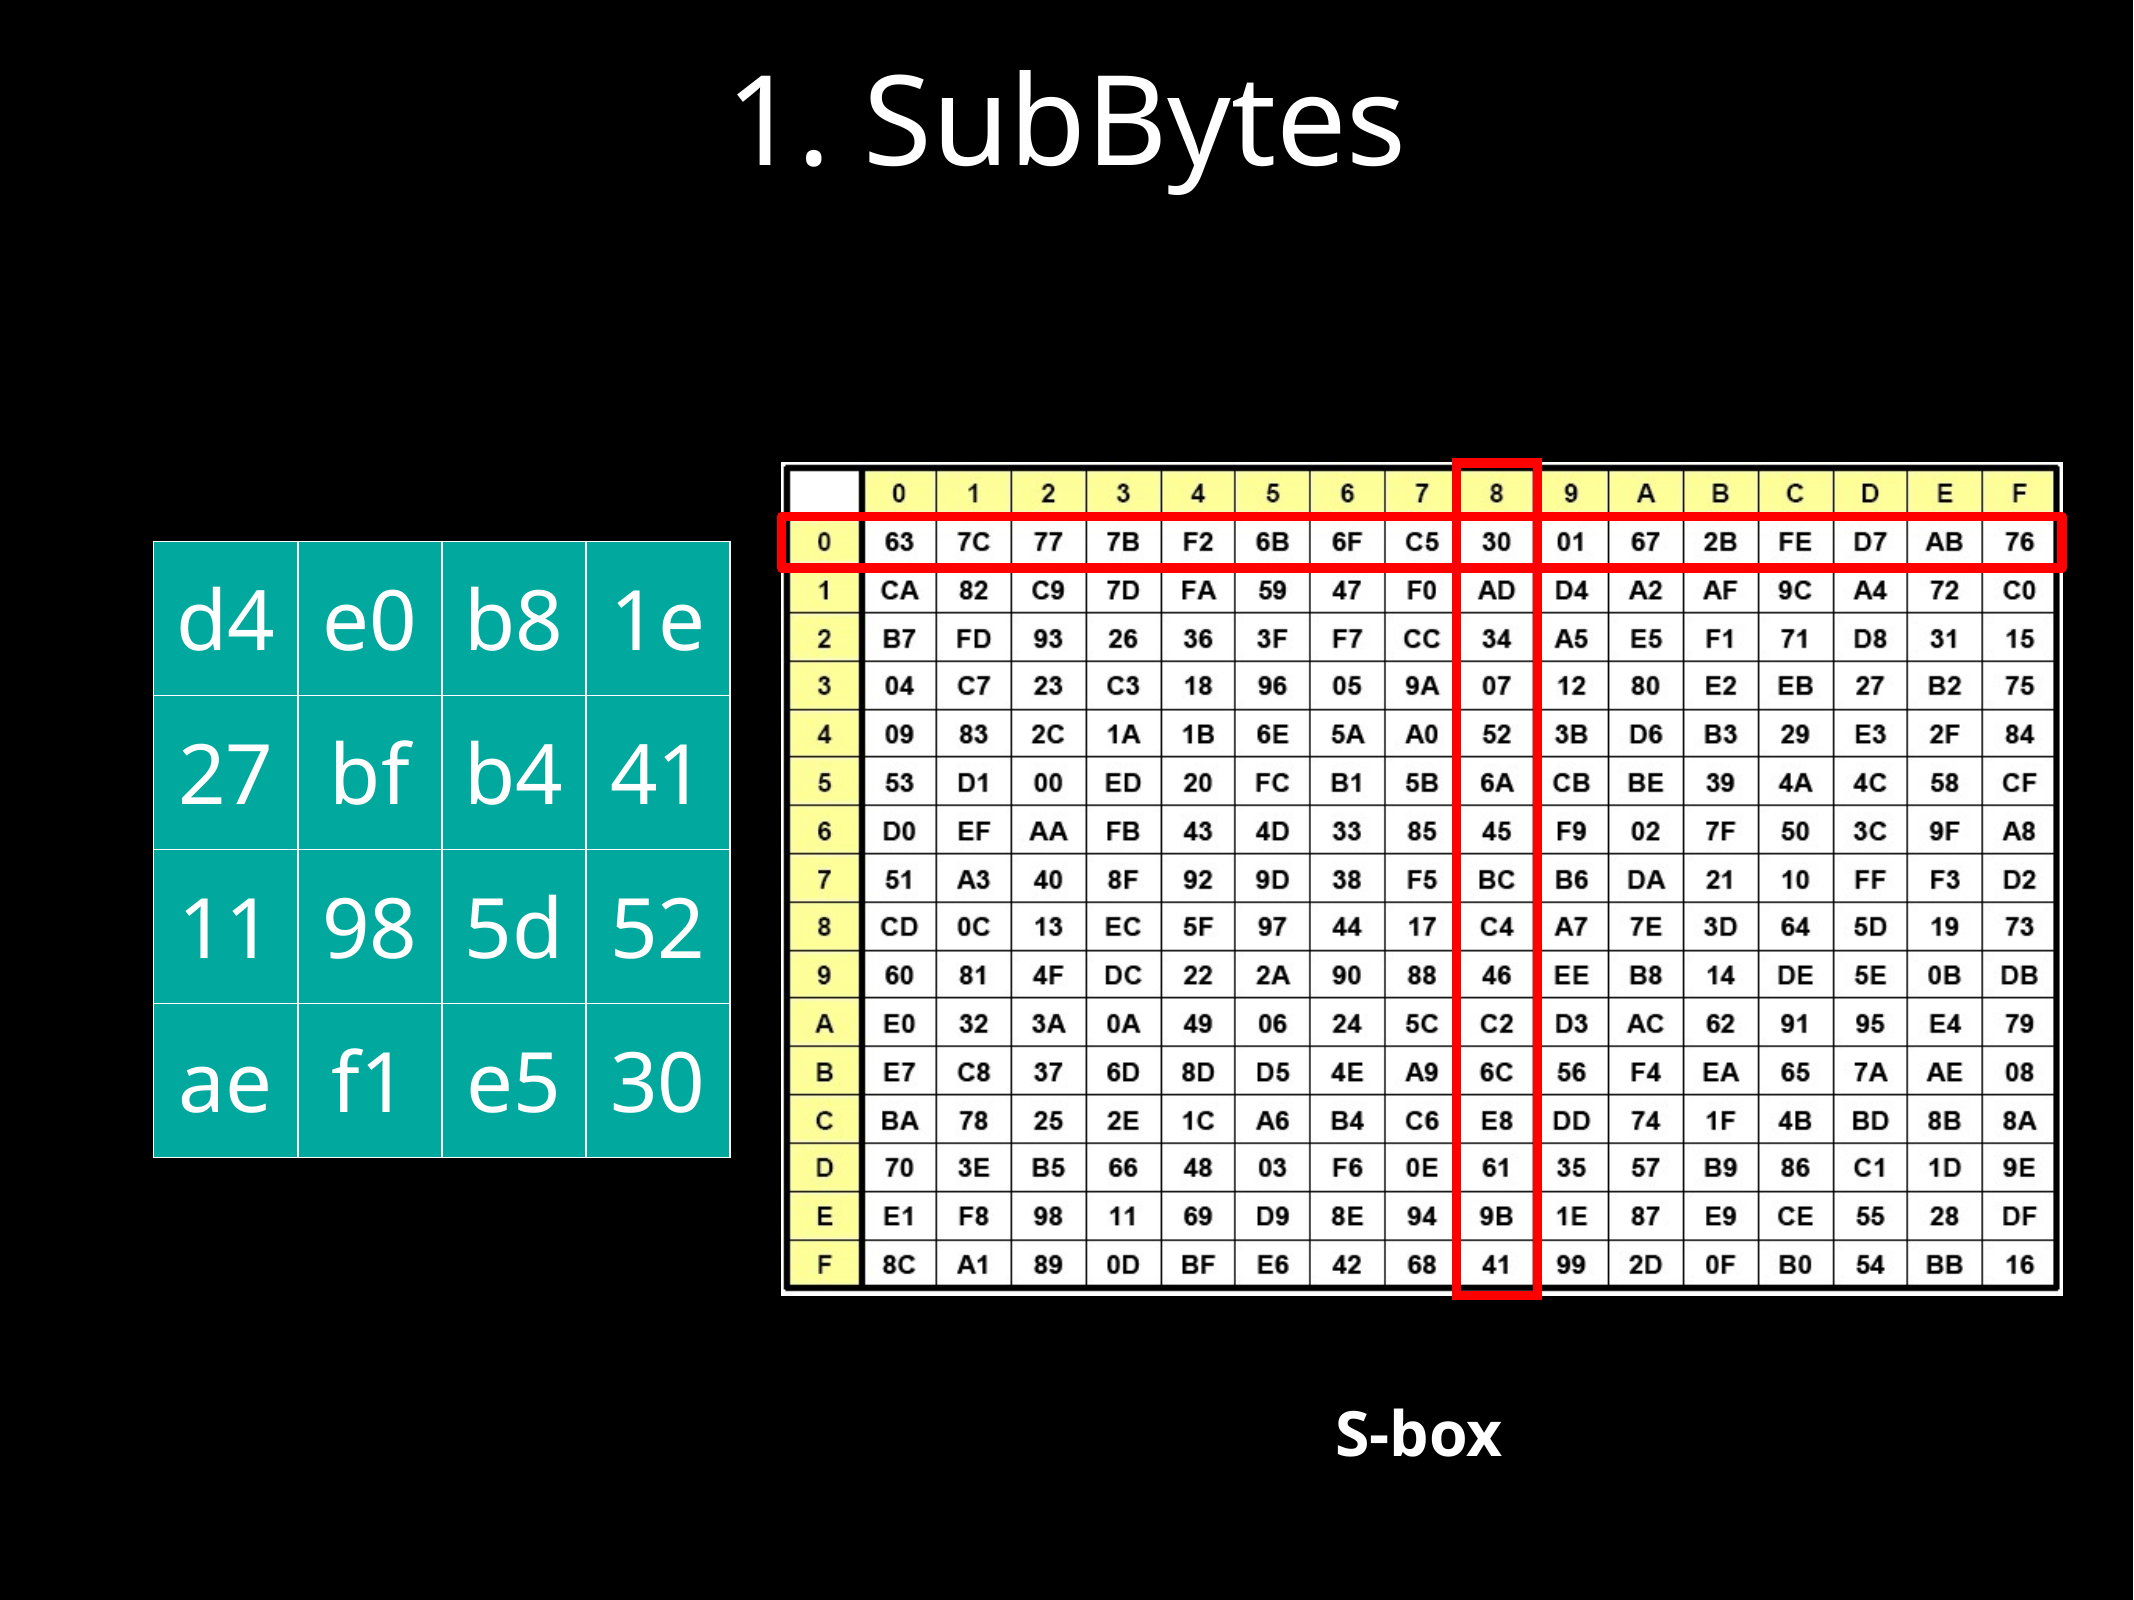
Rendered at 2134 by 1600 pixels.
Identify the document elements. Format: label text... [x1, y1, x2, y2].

table_cell 30 [587, 1004, 729, 1157]
table_header b8 [443, 542, 585, 695]
table_cell 11 [154, 850, 297, 1003]
table_header d4 [154, 542, 297, 695]
table_cell 52 [587, 850, 729, 1003]
table_cell 98 [299, 850, 441, 1003]
table_header e0 [299, 542, 441, 695]
table_cell b4 [443, 696, 585, 849]
text_box S-box [1327, 1385, 1512, 1477]
table_cell bf [299, 696, 441, 849]
picture [780, 462, 2063, 1296]
table_cell f1 [299, 1004, 441, 1157]
title 1. SubBytes [155, 52, 1978, 179]
table_header 1e [587, 542, 729, 695]
table_cell 27 [154, 696, 297, 849]
table_cell 41 [587, 696, 729, 849]
table_cell e5 [443, 1004, 585, 1157]
table_cell ae [154, 1004, 297, 1157]
table_cell 5d [443, 850, 585, 1003]
